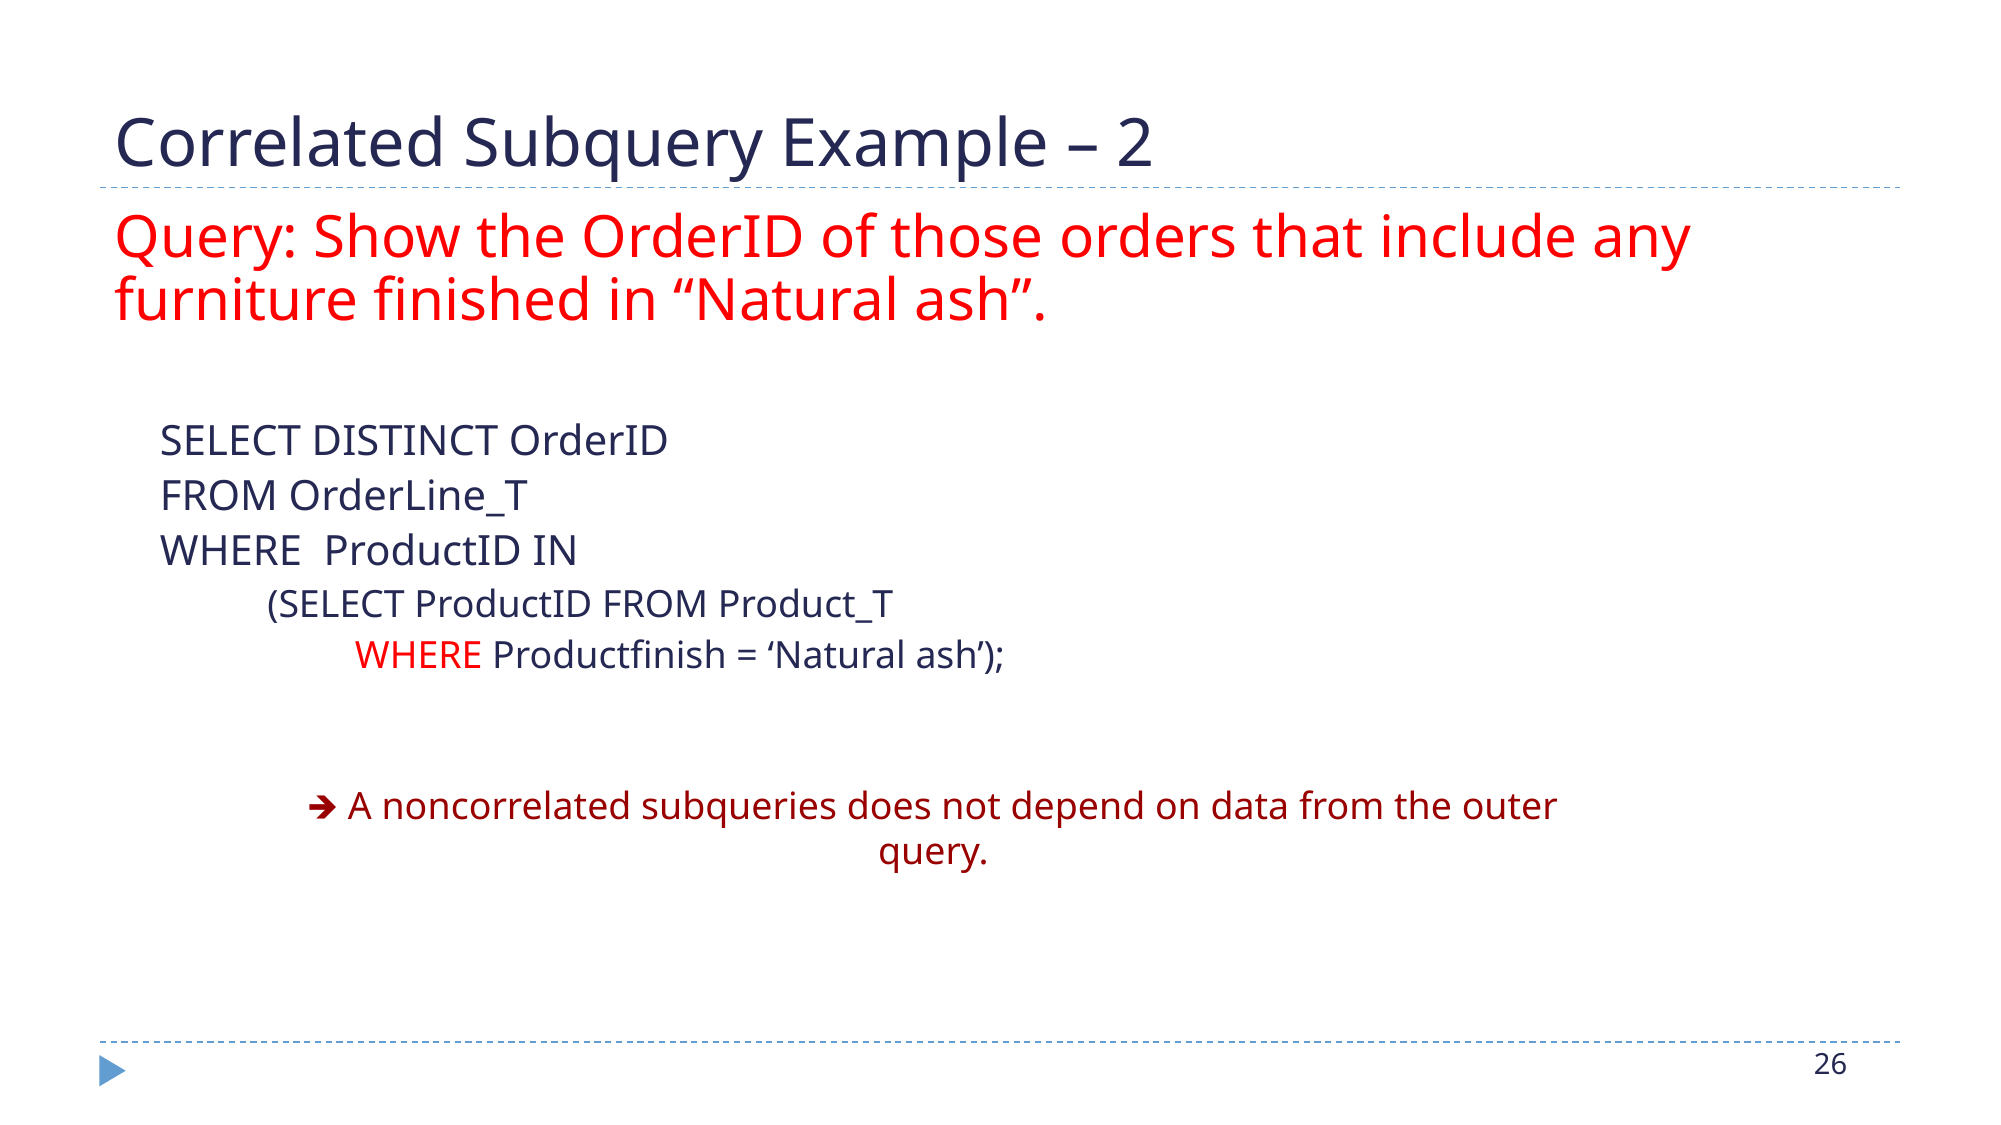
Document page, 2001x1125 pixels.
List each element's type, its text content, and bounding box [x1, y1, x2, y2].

slide_number ‹#› [1566, 1037, 1863, 1098]
text_box 🡺 A noncorrelated subqueries does not depend on data from the outer query. [249, 774, 1617, 880]
title Correlated Subquery Example – 2 [99, 24, 1900, 188]
list Query: Show the OrderID of those orders that include any furniture finished in “Natural ash”. SELECT DISTINCT OrderID FROM OrderLine_T WHERE ProductID IN (SELECT ProductID FROM Product_T WHERE Productfinish = ‘Natural ash’); [99, 200, 1900, 1010]
